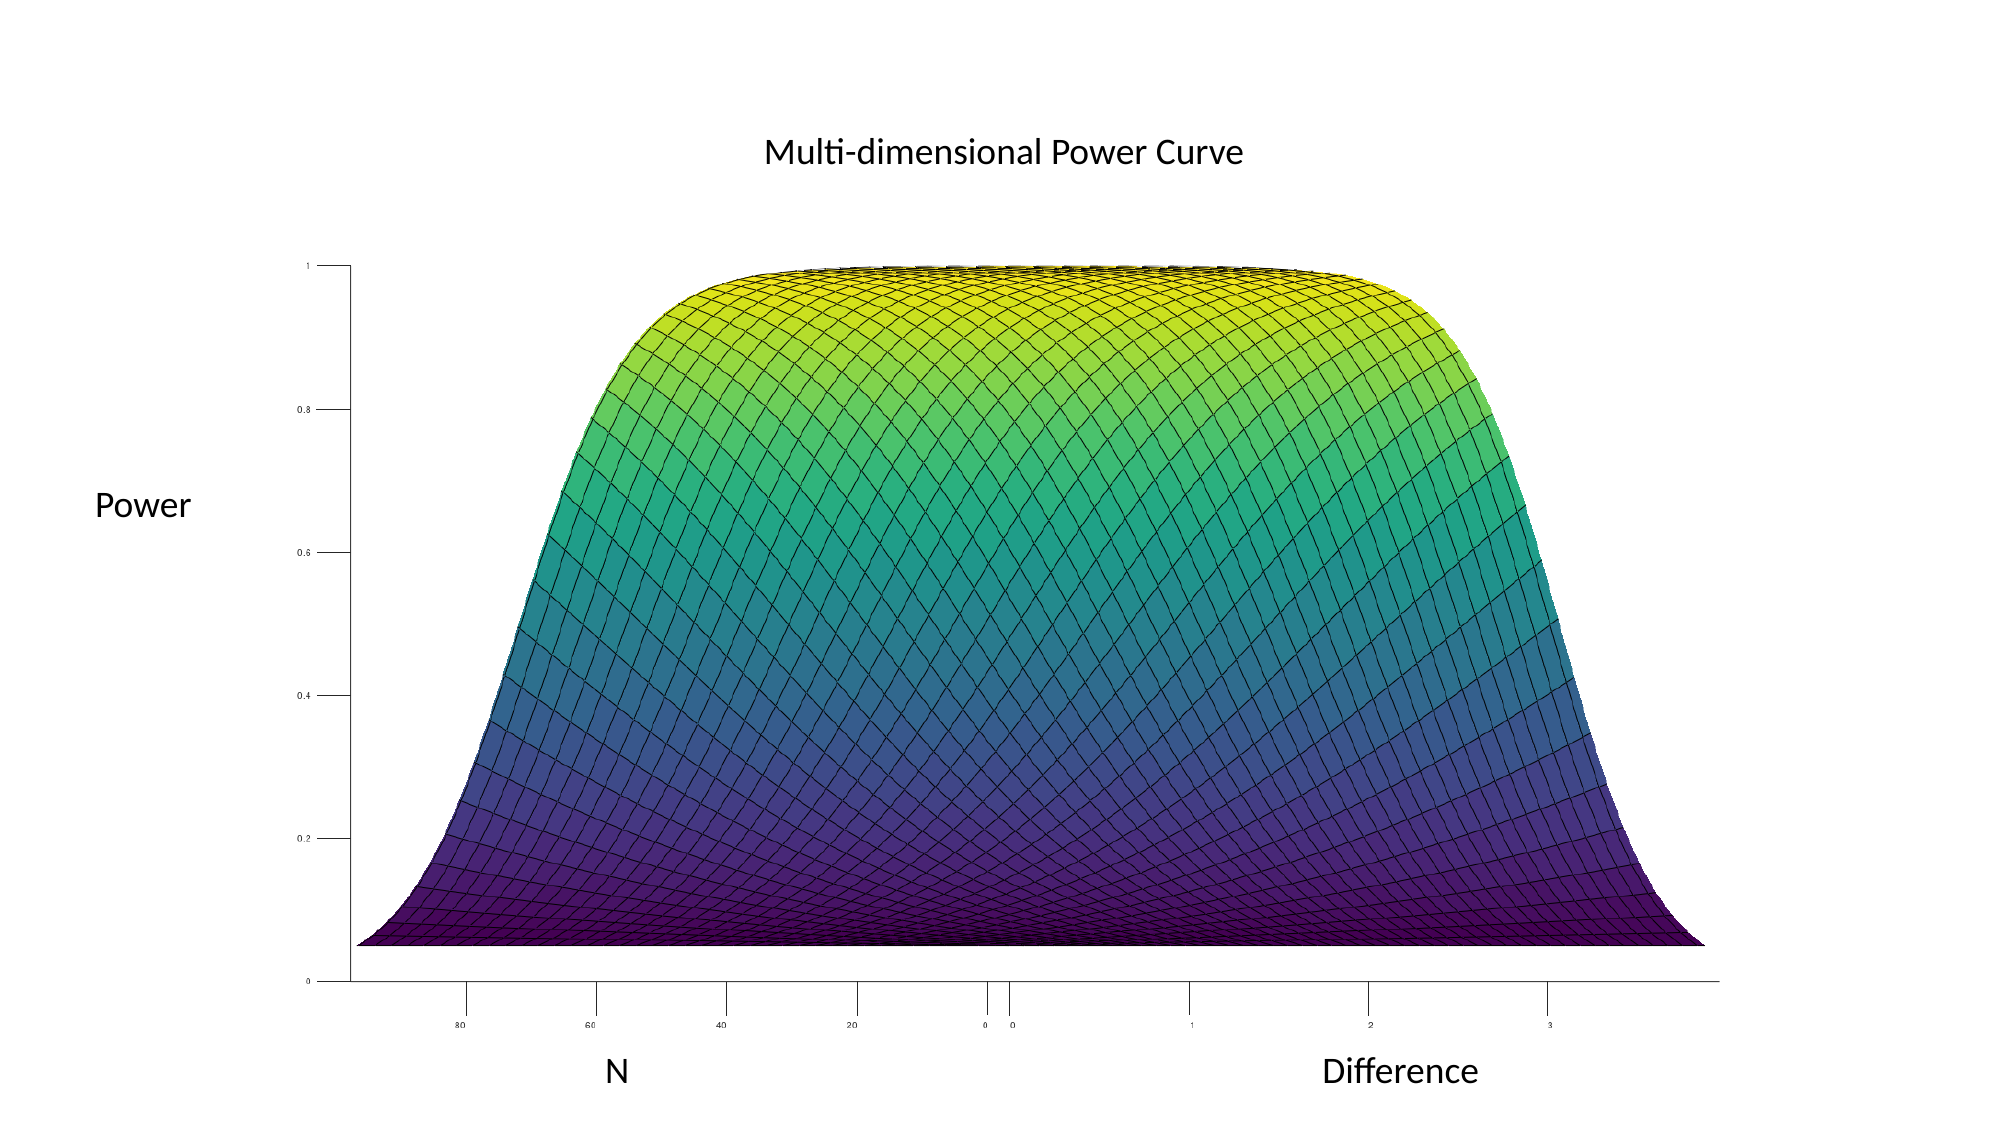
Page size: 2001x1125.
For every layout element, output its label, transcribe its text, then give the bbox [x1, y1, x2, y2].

text_box Power [80, 472, 273, 533]
picture [273, 241, 1779, 1071]
text_box N [589, 1071, 1040, 1099]
text_box Difference [1307, 1071, 1758, 1099]
text_box Multi-dimensional Power Curve [748, 119, 1334, 180]
